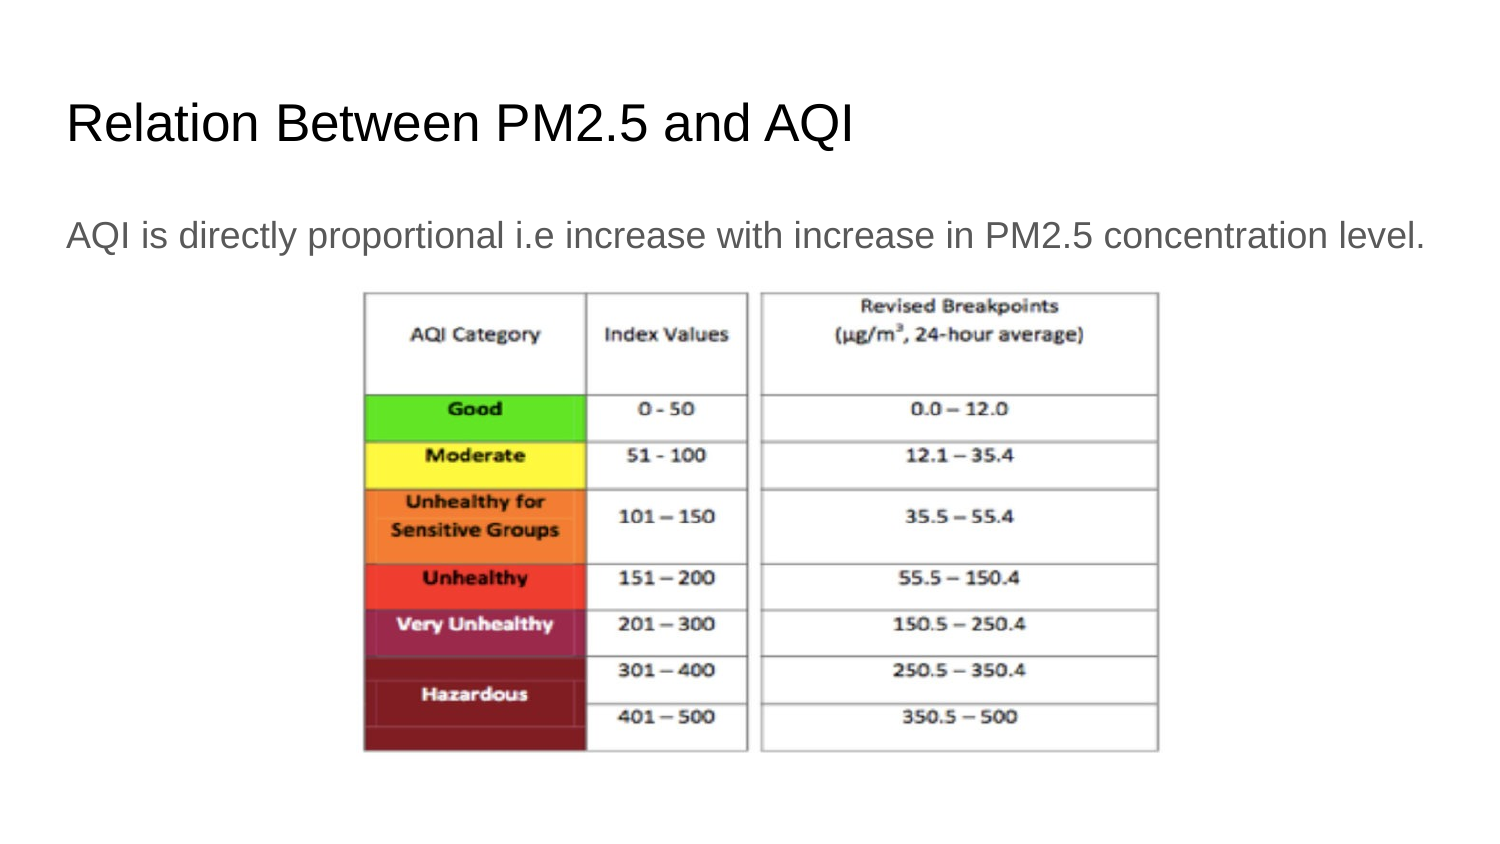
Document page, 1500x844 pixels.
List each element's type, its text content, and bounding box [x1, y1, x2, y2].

title Relation Between PM2.5 and AQI [51, 72, 1449, 167]
list AQI is directly proportional i.e increase with increase in PM2.5 concentration level. [51, 189, 1449, 750]
picture [356, 285, 1168, 759]
